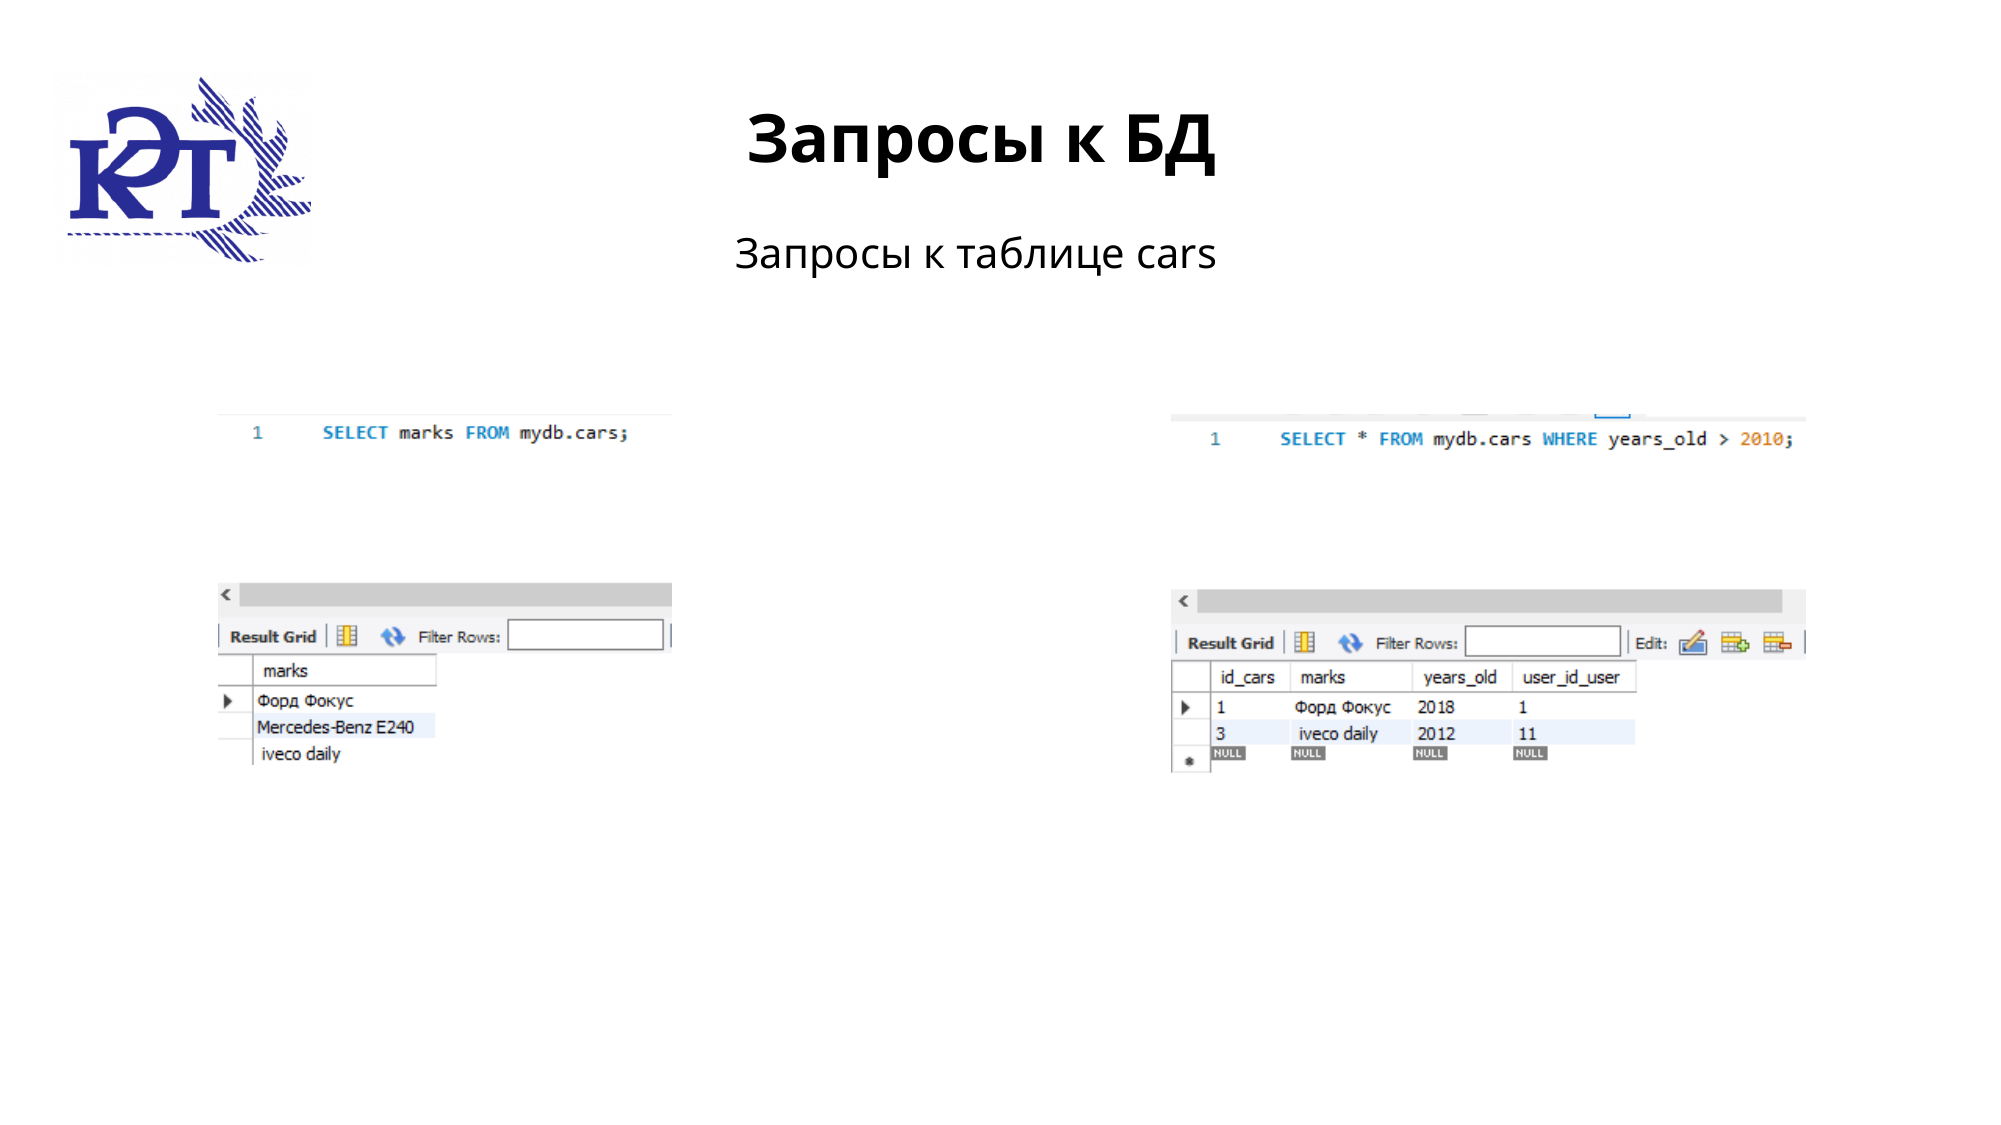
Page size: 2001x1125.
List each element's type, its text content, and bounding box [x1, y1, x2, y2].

picture [1171, 414, 1806, 795]
picture [53, 72, 311, 266]
text_box Запросы к БД [444, 88, 1519, 184]
text_box Запросы к таблице cars [444, 219, 1519, 285]
picture [218, 414, 672, 765]
